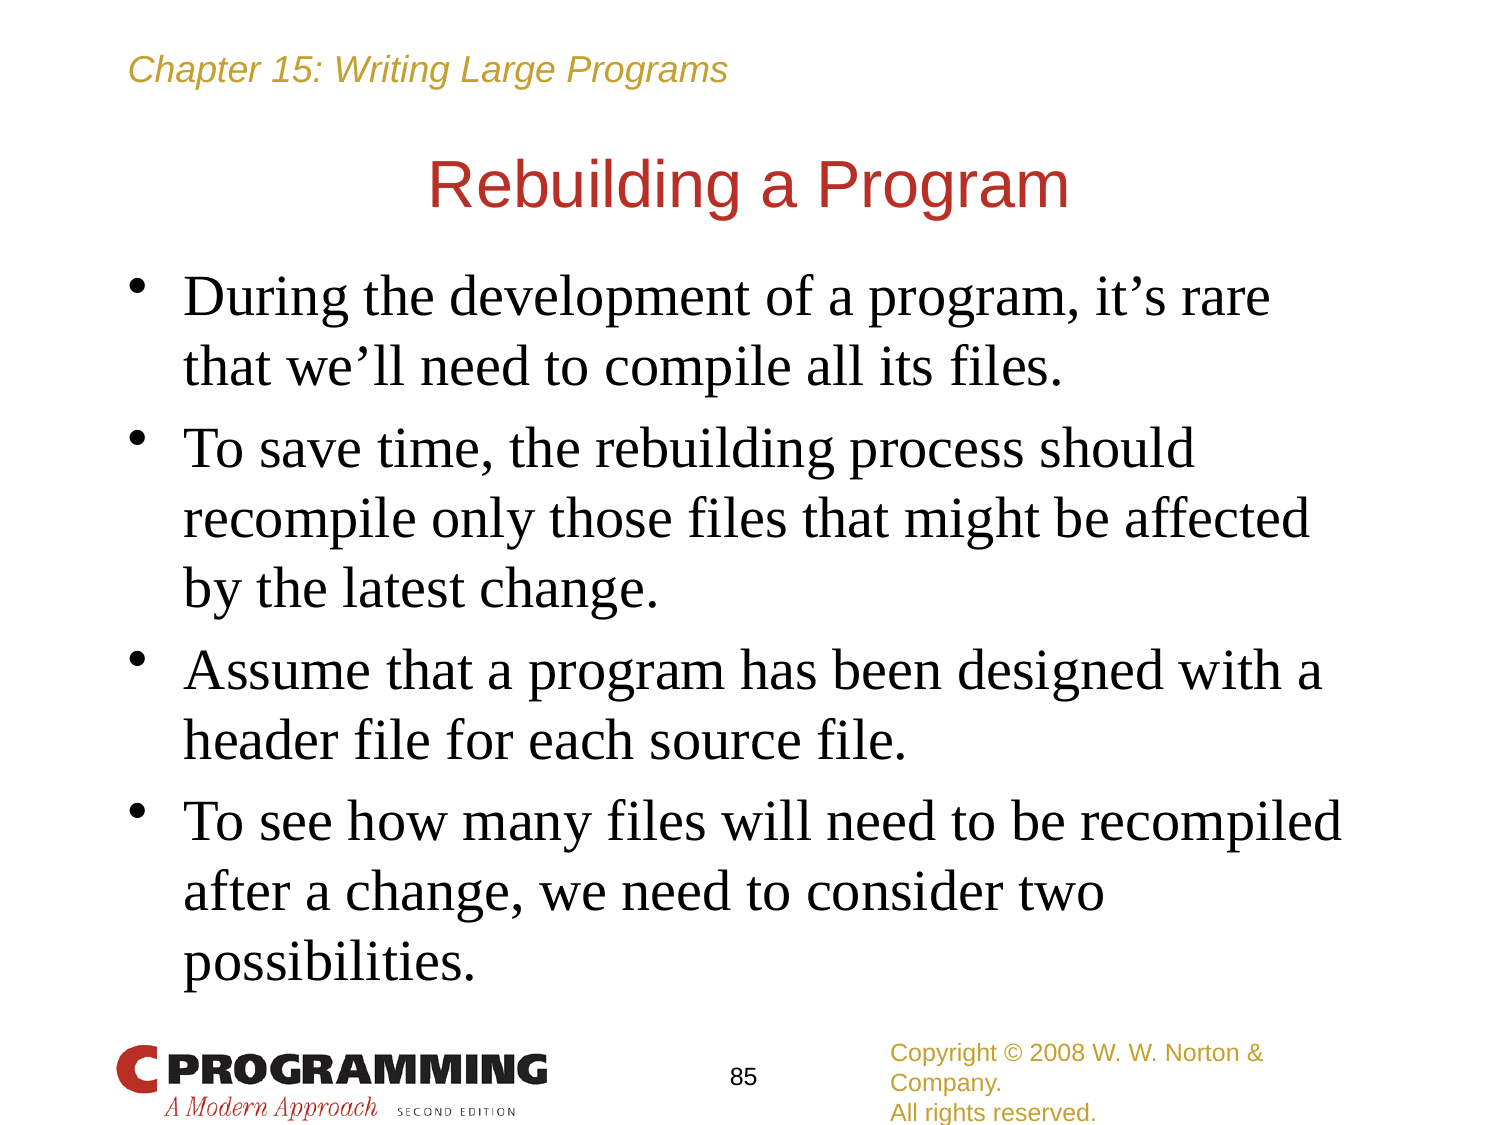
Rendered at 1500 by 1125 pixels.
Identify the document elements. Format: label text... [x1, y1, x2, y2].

list During the development of a program, it’s rare that we’ll need to compile all its files. To save time, the rebuilding process should recompile only those files that might be affected by the latest change. Assume that a program has been designed with a header file for each source file. To see how many files will need to be recompiled after a change, we need to consider two possibilities. [112, 249, 1388, 1038]
title Rebuilding a Program [112, 125, 1388, 238]
footer Copyright © 2008 W. W. Norton & Company. All rights reserved. [874, 1043, 1388, 1119]
picture [112, 1041, 550, 1123]
slide_number 85 [687, 1049, 801, 1101]
